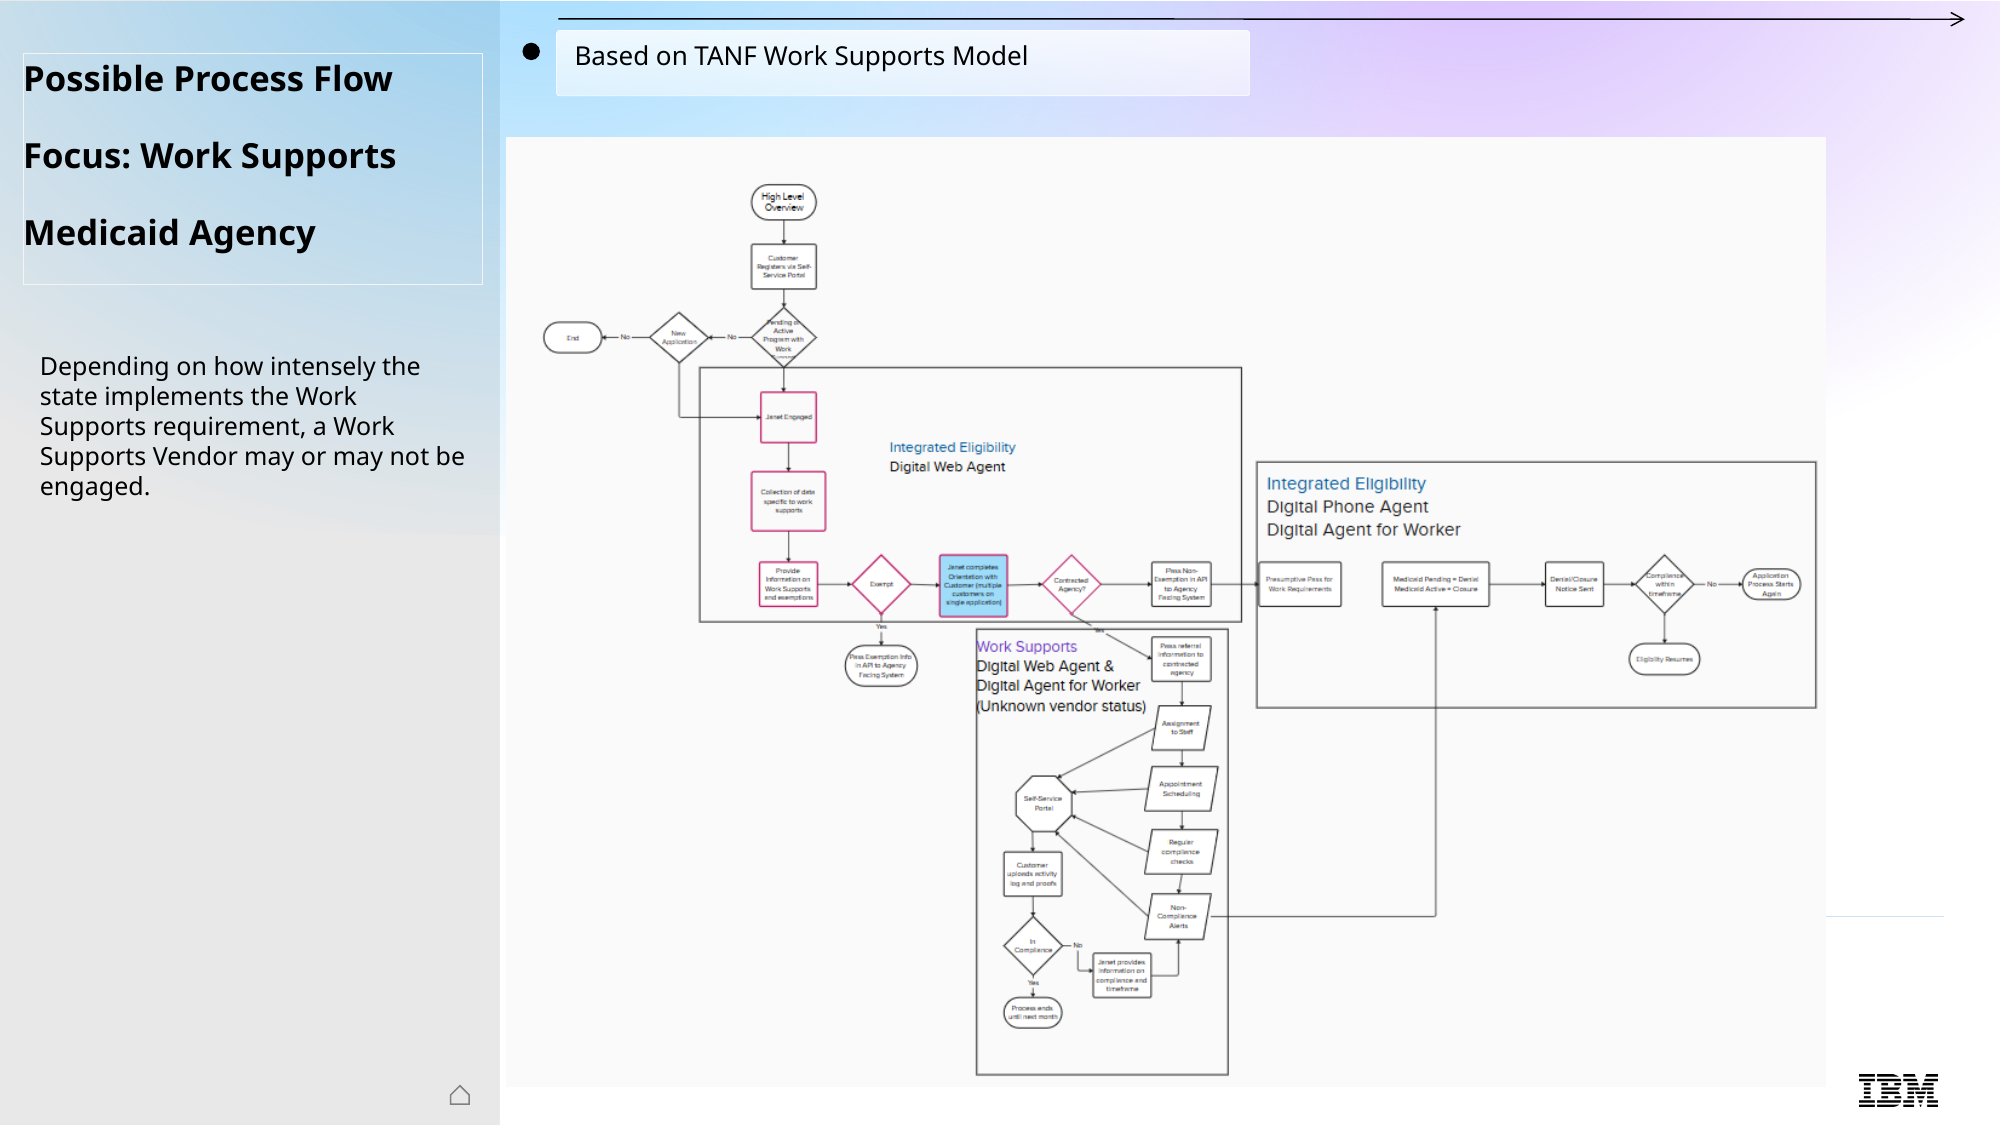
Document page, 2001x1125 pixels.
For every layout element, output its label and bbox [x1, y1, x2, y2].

text_box [556, 29, 1250, 97]
text_box [449, 1100, 471, 1106]
picture [0, 0, 2000, 1107]
